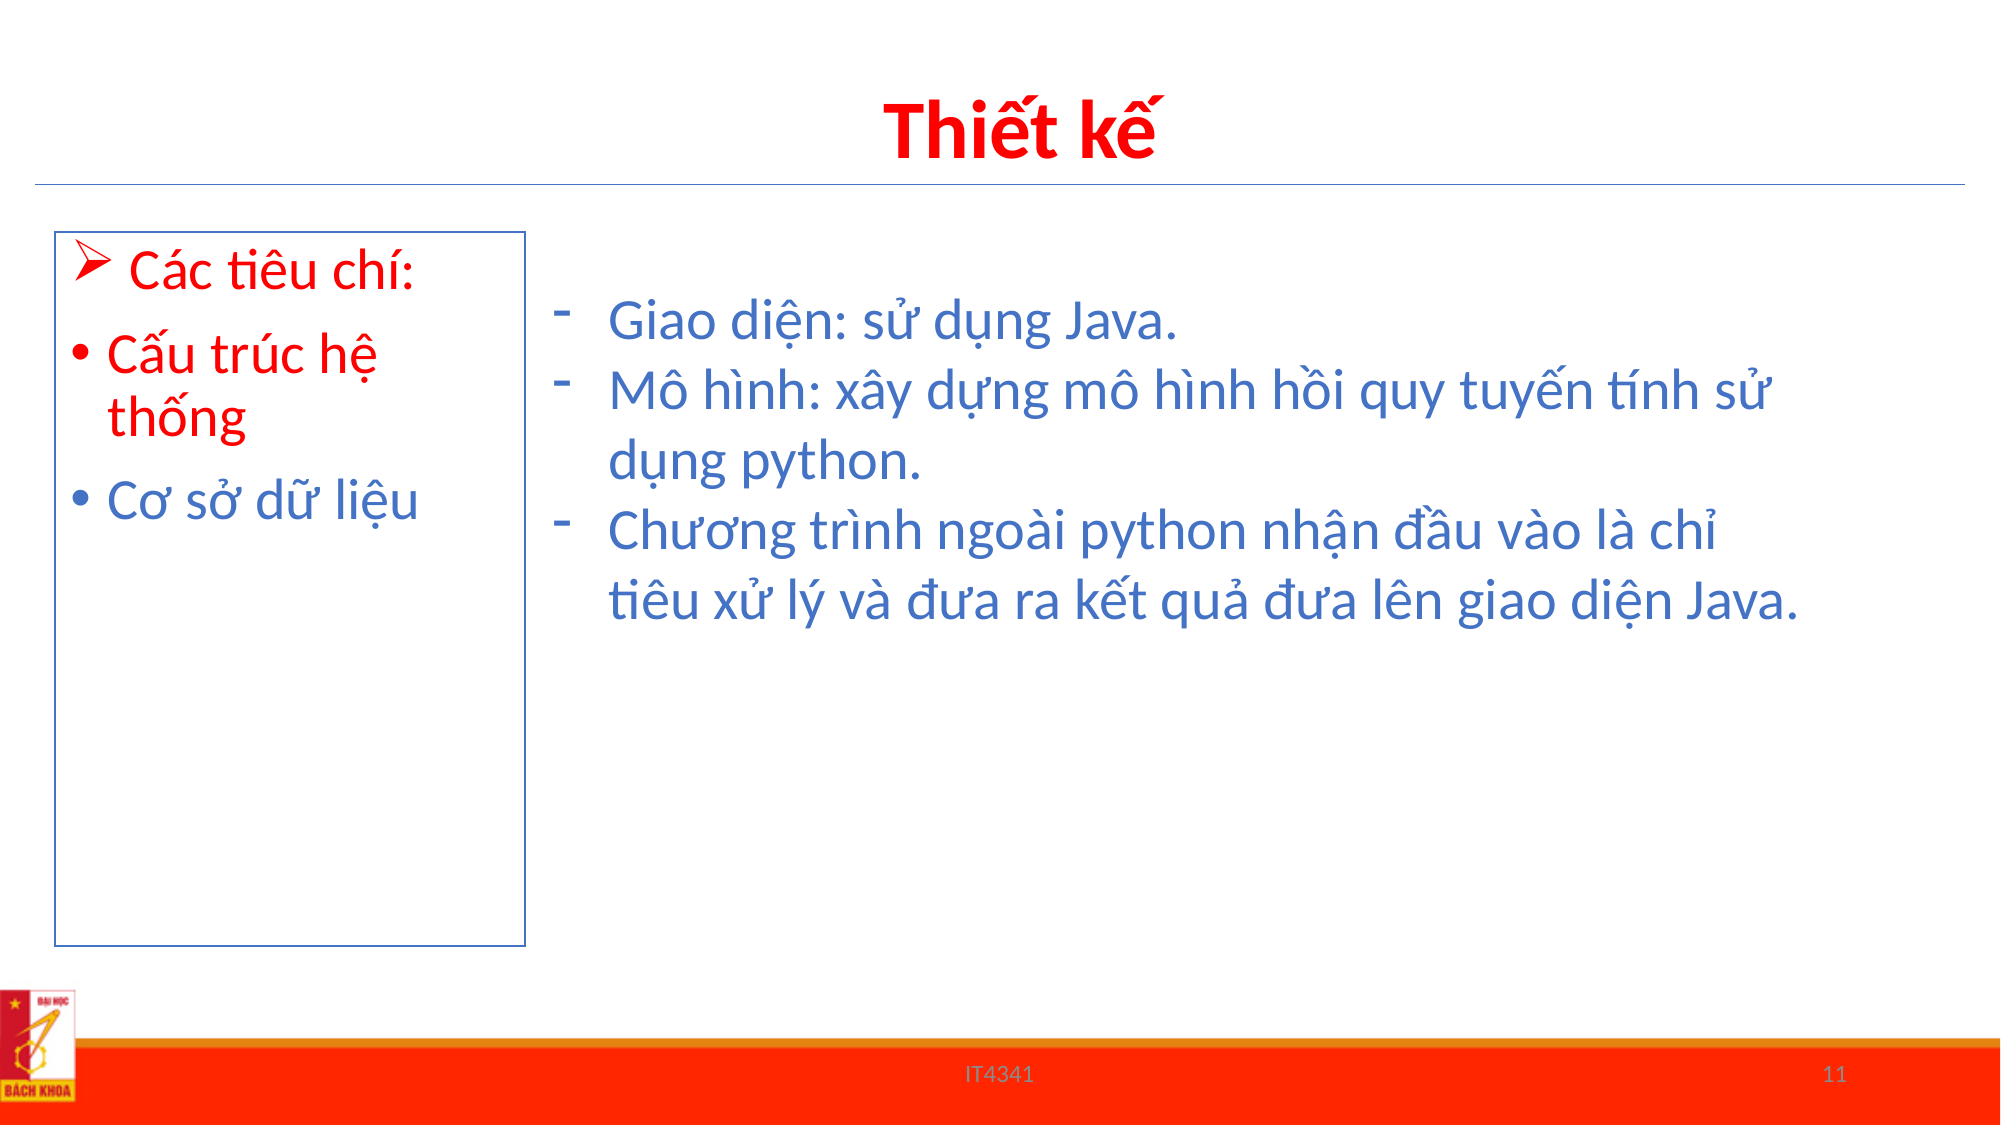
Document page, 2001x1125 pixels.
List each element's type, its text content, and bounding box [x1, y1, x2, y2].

text_box Giao diện: sử dụng Java. Mô hình: xây dựng mô hình hồi quy tuyến tính sử dụng python. Chương trình ngoài python nhận đầu vào là chỉ tiêu xử lý và đưa ra kết quả đưa lên giao diện Java. [537, 274, 1820, 639]
slide_number 11 [1412, 1042, 1863, 1103]
list Các tiêu chí: Cấu trúc hệ thống Cơ sở dữ liệu [54, 231, 526, 947]
picture [0, 0, 2001, 1125]
footer IT4341 [662, 1042, 1338, 1103]
text_box Thiết kế [306, 68, 1735, 183]
